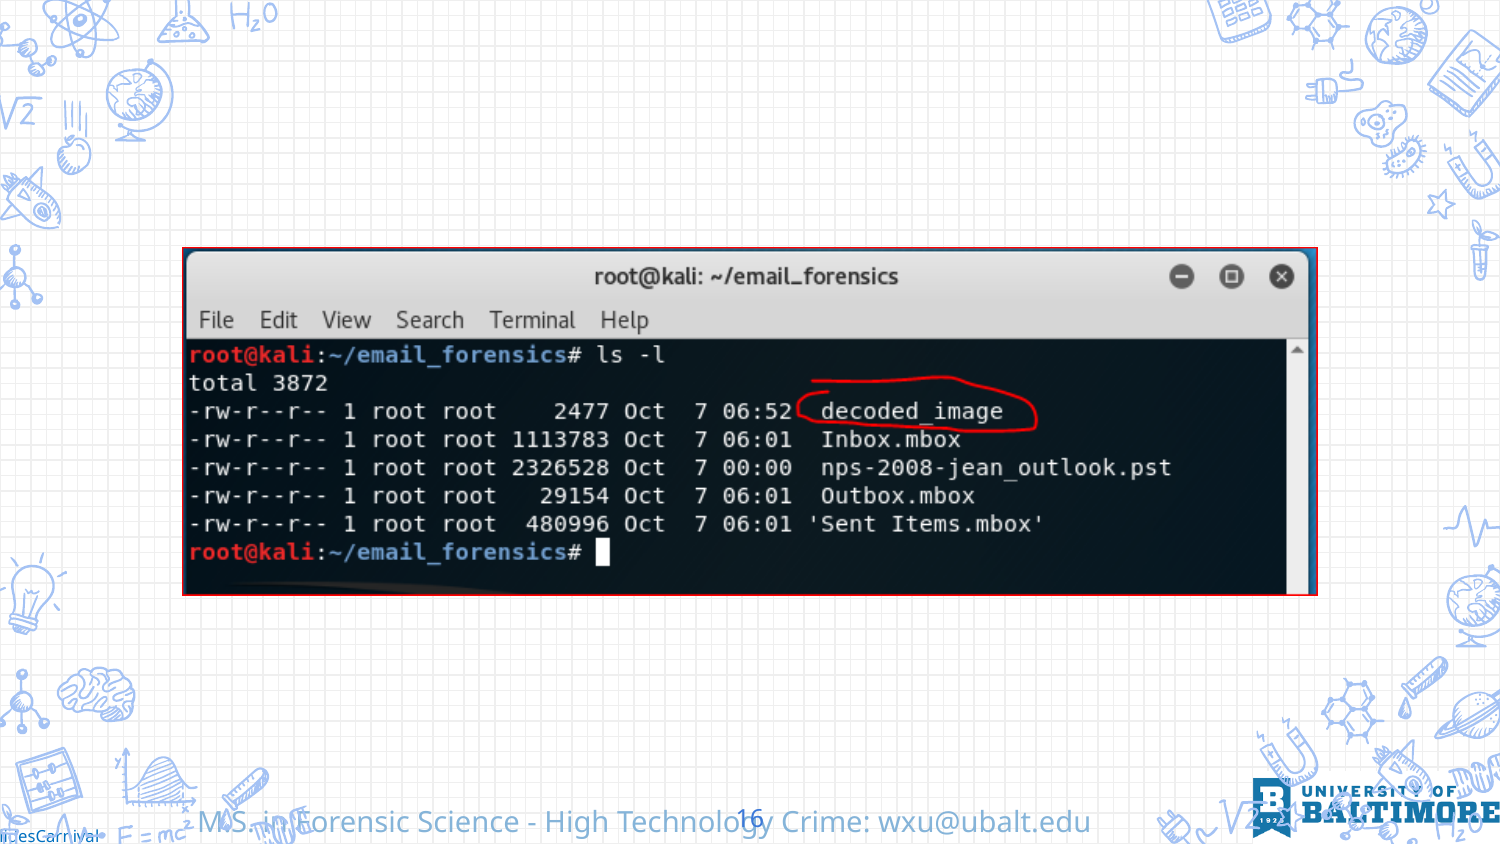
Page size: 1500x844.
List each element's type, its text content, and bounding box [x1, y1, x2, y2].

picture [1408, 786, 1417, 792]
picture [1481, 771, 1489, 788]
picture [1253, 771, 1500, 844]
slide_number 16 [705, 796, 795, 844]
picture [1405, 773, 1430, 800]
picture [1471, 771, 1479, 786]
picture [181, 247, 1319, 597]
picture [1283, 771, 1308, 783]
picture [1479, 779, 1483, 790]
picture [1375, 780, 1390, 791]
picture [1381, 771, 1421, 792]
picture [1388, 823, 1396, 835]
picture [1342, 796, 1349, 806]
picture [1354, 819, 1361, 827]
